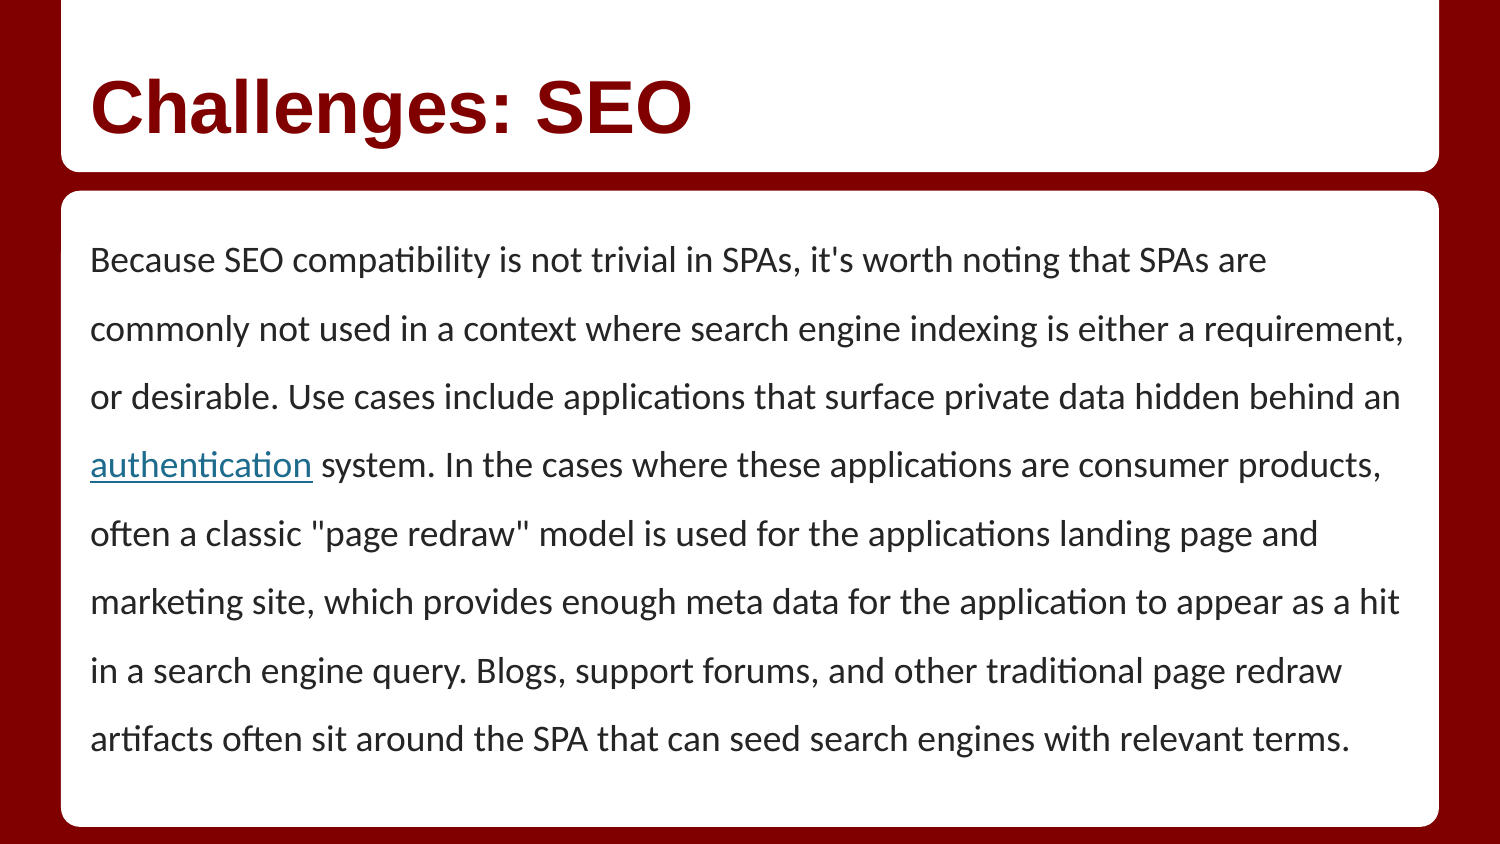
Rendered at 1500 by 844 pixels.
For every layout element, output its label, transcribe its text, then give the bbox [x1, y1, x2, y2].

list Because SEO compatibility is not trivial in SPAs, it's worth noting that SPAs are commonly not used in a context where search engine indexing is either a requirement, or desirable. Use cases include applications that surface private data hidden behind an authentication system. In the cases where these applications are consumer products, often a classic "page redraw" model is used for the applications landing page and marketing site, which provides enough meta data for the application to appear as a hit in a search engine query. Blogs, support forums, and other traditional page redraw artifacts often sit around the SPA that can seed search engines with relevant terms. [75, 196, 1425, 808]
title Challenges: SEO [75, 22, 1425, 164]
